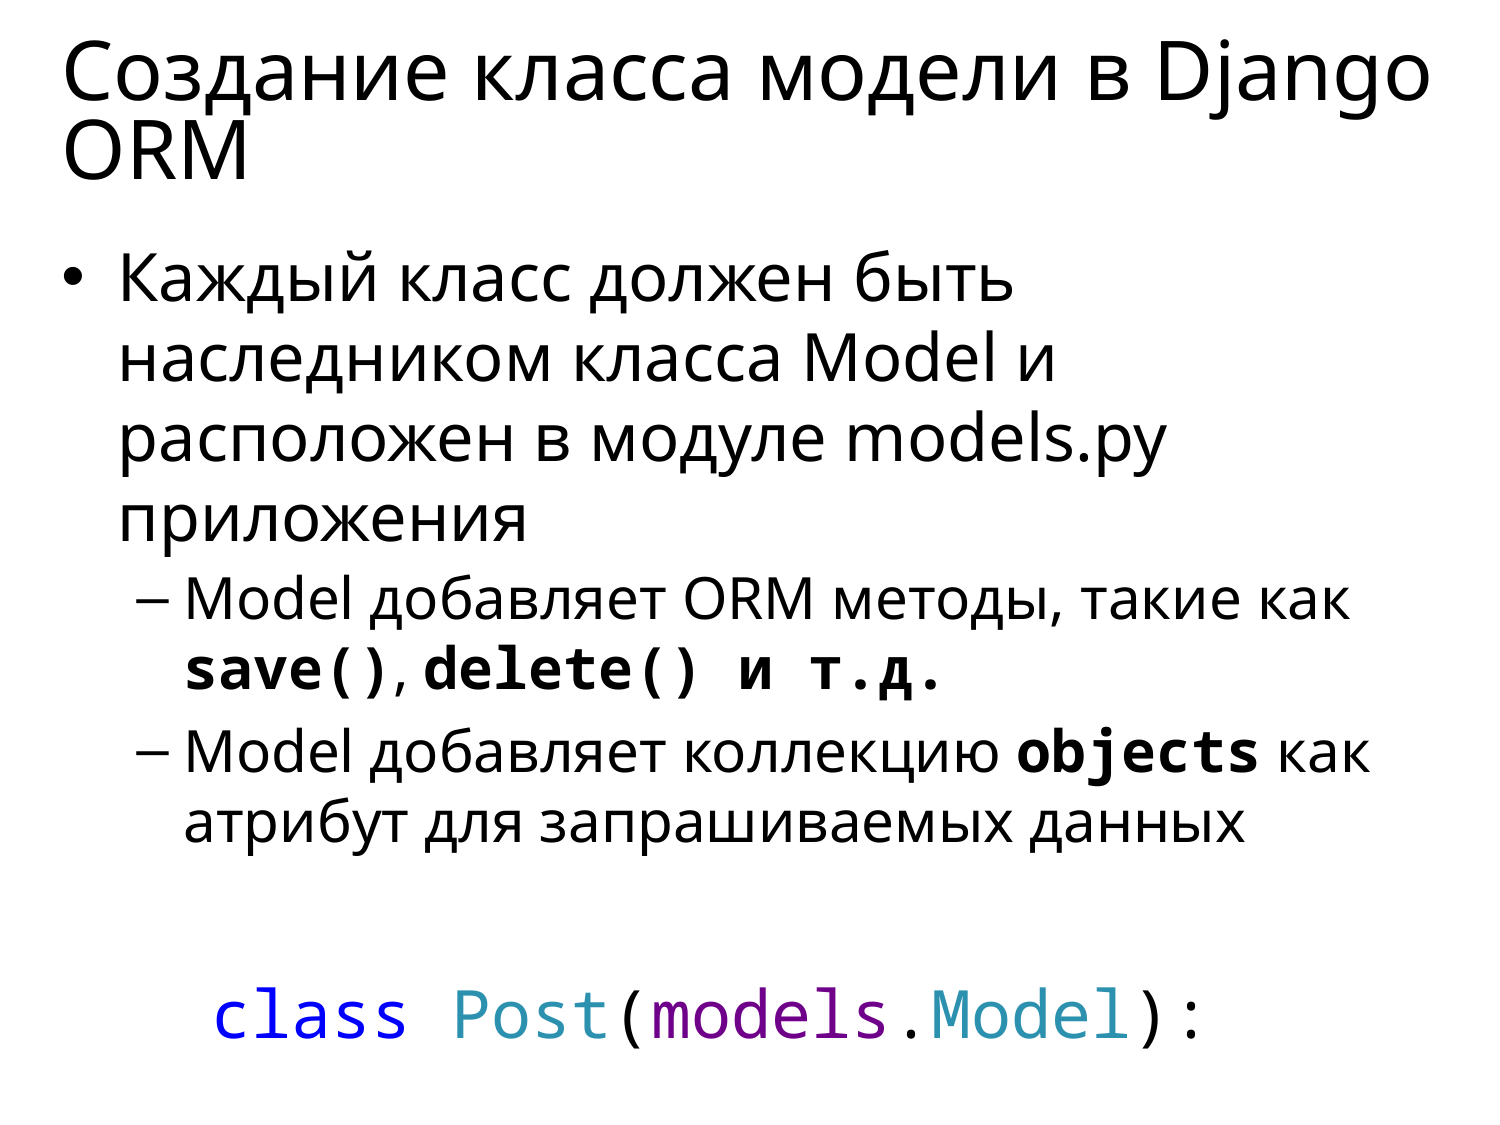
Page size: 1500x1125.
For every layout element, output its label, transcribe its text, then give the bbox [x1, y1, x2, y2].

list Каждый класс должен быть наследником класса Model и расположен в модуле models.py приложения Model добавляет ORM методы, такие как save(), delete() и т.д. Model добавляет коллекцию objects как атрибут для запрашиваемых данных class Post(models.Model): [46, 227, 1465, 1096]
title Создание класса модели в Django ORM [46, 29, 1465, 205]
